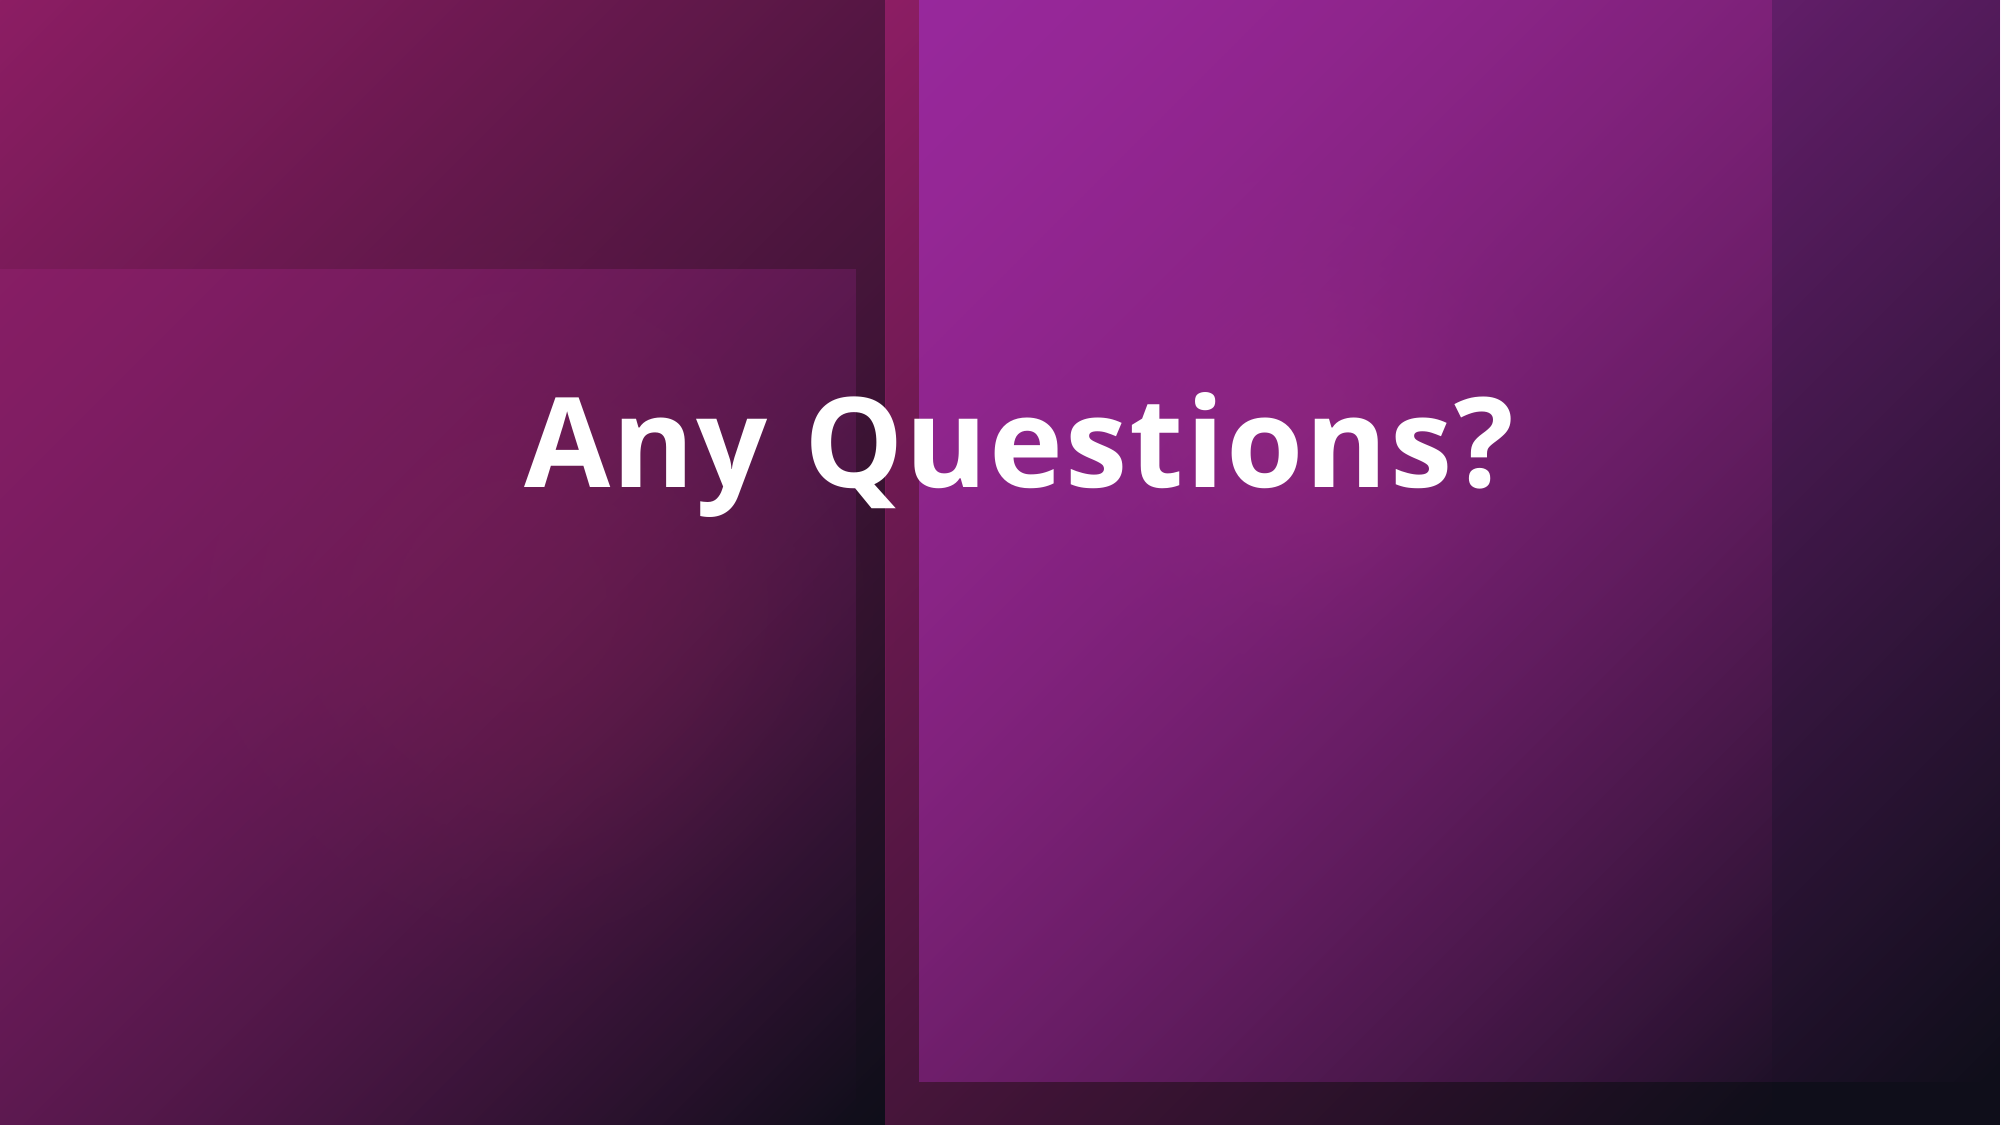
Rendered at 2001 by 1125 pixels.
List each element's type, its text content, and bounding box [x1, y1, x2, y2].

title Any Questions? [109, 344, 1931, 642]
